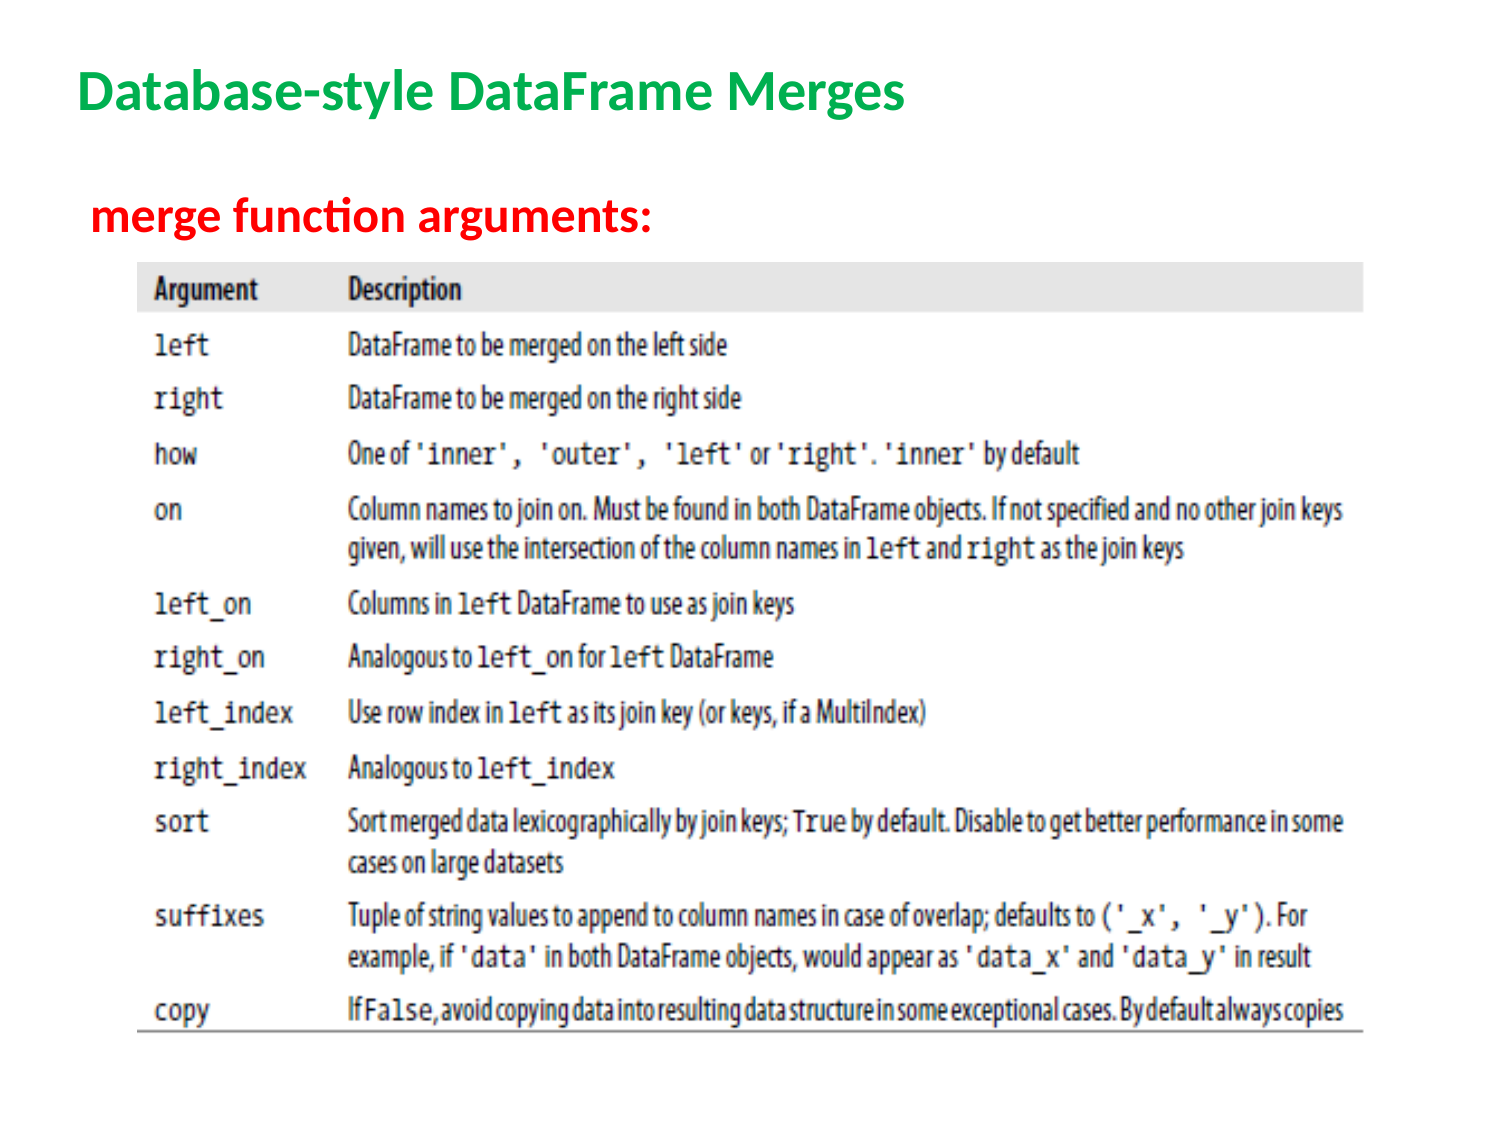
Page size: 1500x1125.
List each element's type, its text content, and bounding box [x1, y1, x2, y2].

title Database-style DataFrame Merges [62, 37, 1413, 138]
list merge function arguments: [75, 174, 1425, 1005]
picture [137, 262, 1376, 1038]
